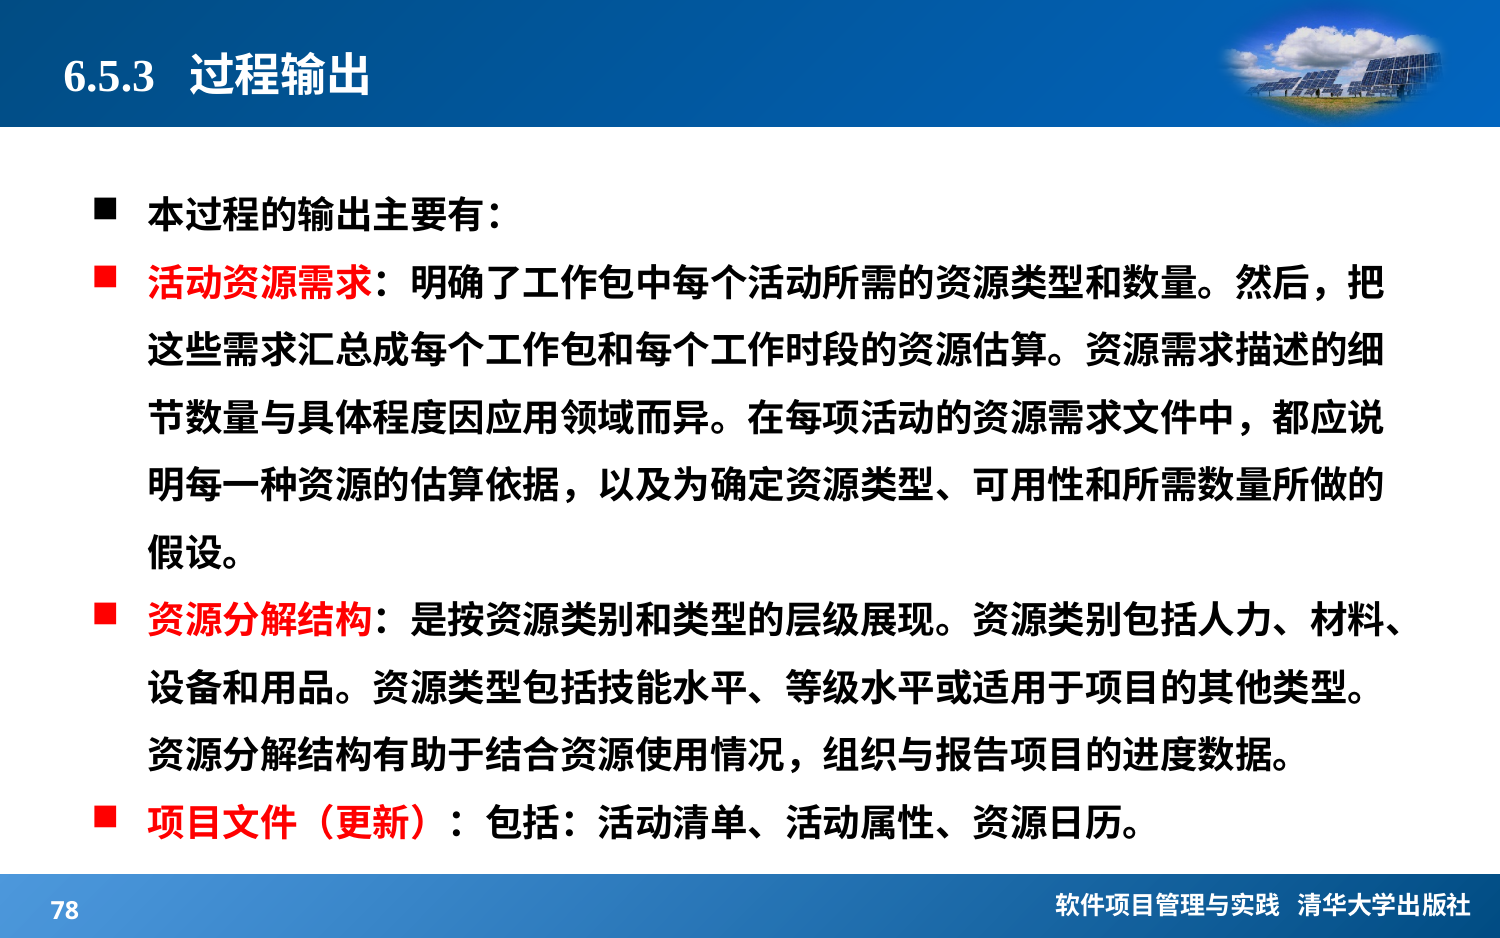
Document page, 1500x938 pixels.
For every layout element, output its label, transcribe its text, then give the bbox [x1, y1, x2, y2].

title 6.5.3 过程输出 [48, 19, 1005, 127]
text_box 本过程的输出主要有： 活动资源需求：明确了工作包中每个活动所需的资源类型和数量。然后，把这些需求汇总成每个工作包和每个工作时段的资源估算。资源需求描述的细节数量与具体程度因应用领域而异。在每项活动的资源需求文件中，都应说明每一种资源的估算依据，以及为确定资源类型、可用性和所需数量所做的假设。 资源分解结构：是按资源类别和类型的层级展现。资源类别包括人力、材料、设备和用品。资源类型包括技能水平、等级水平或适用于项目的其他类型。资源分解结构有助于结合资源使用情况，组织与报告项目的进度数据。 项目文件（更新）：包括：活动清单、活动属性、资源日历。 [76, 161, 1424, 748]
picture [1233, 6, 1433, 113]
